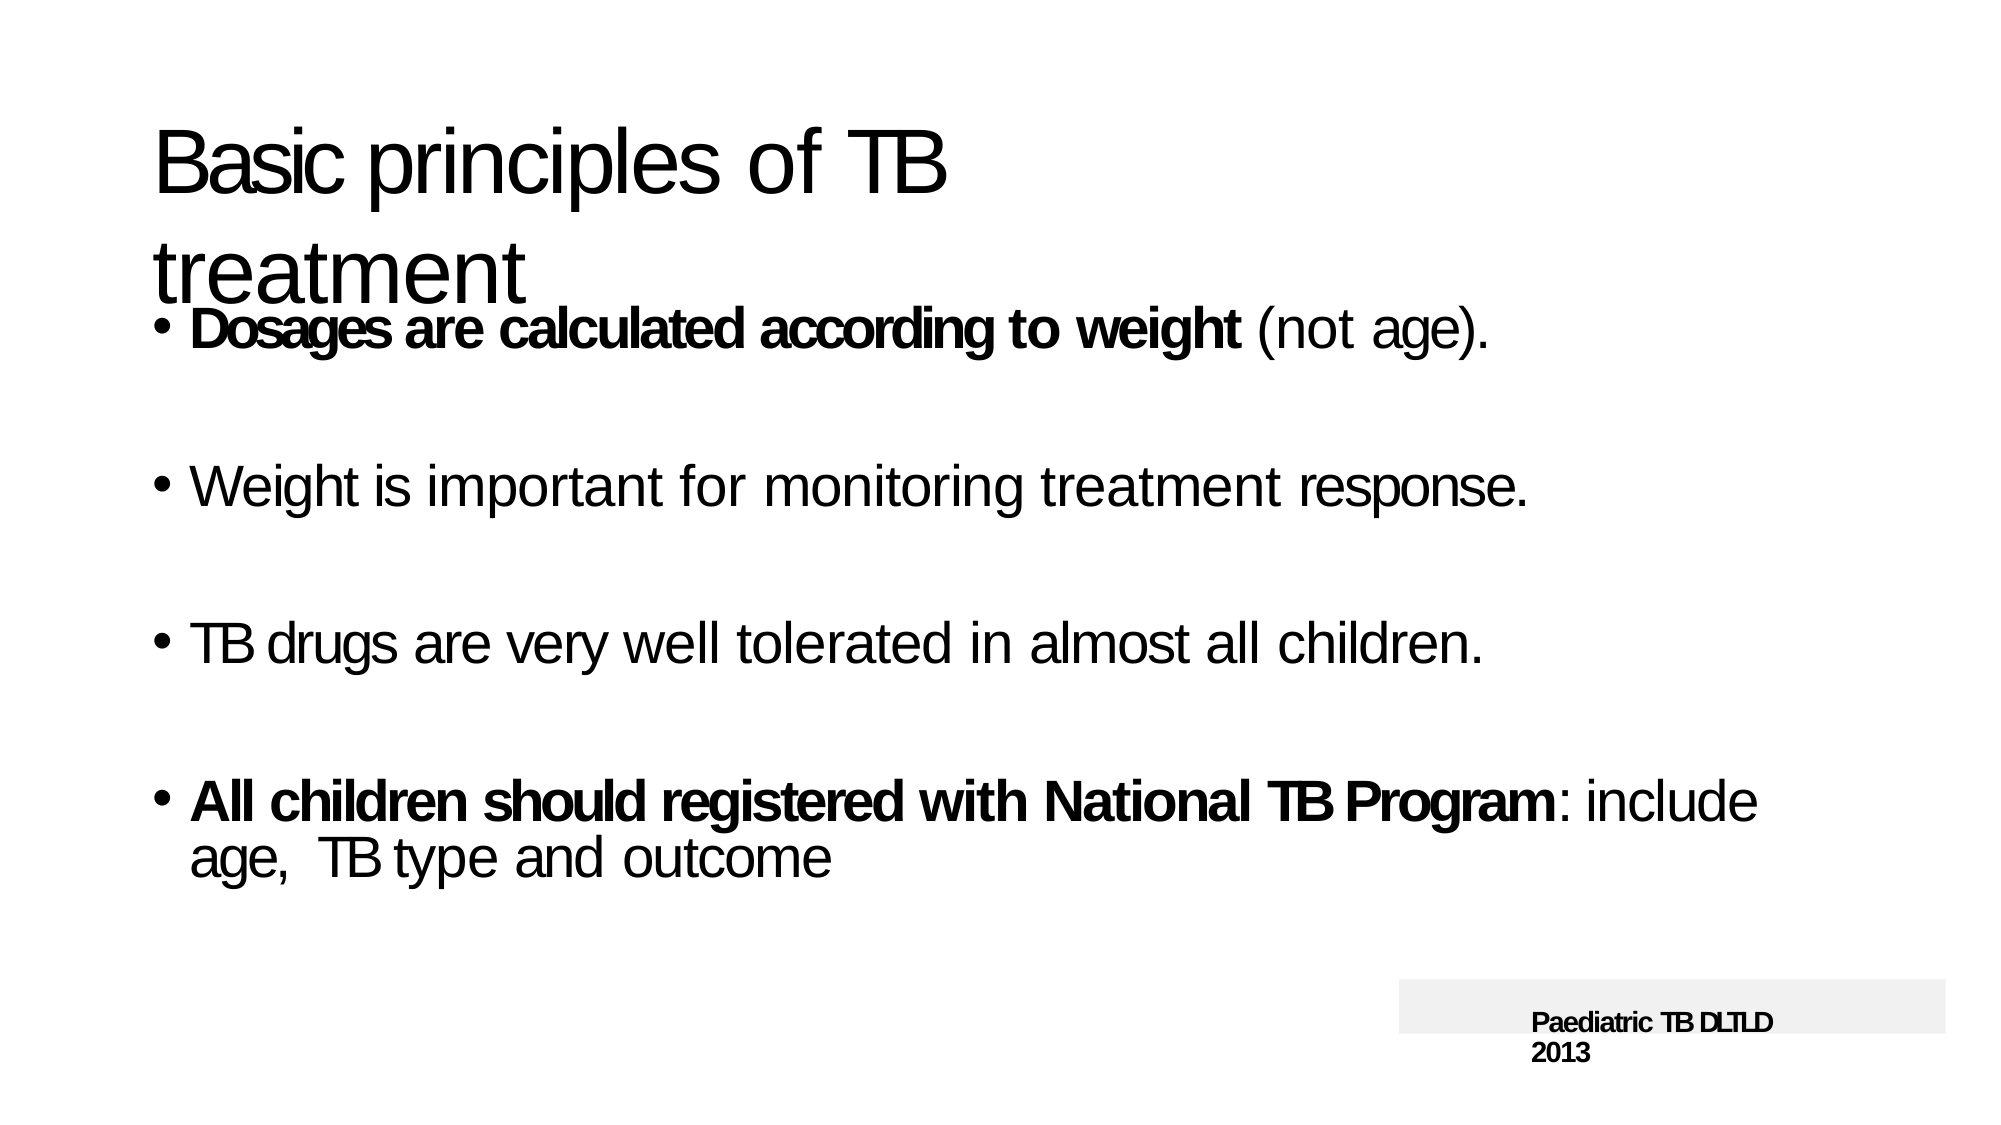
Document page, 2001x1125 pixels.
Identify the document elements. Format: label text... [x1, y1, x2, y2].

text_box [1398, 979, 1946, 1034]
list Dosages are calculated according to weight (not age). Weight is important for monitoring treatment response. TB drugs are very well tolerated in almost all children. All children should registered with National TB Program: include age, TB type and outcome [150, 288, 1850, 929]
title Basic principles of TB treatment [150, 100, 1323, 288]
text_box Paediatric TB DLTLD 2013 [1528, 1008, 1838, 1069]
